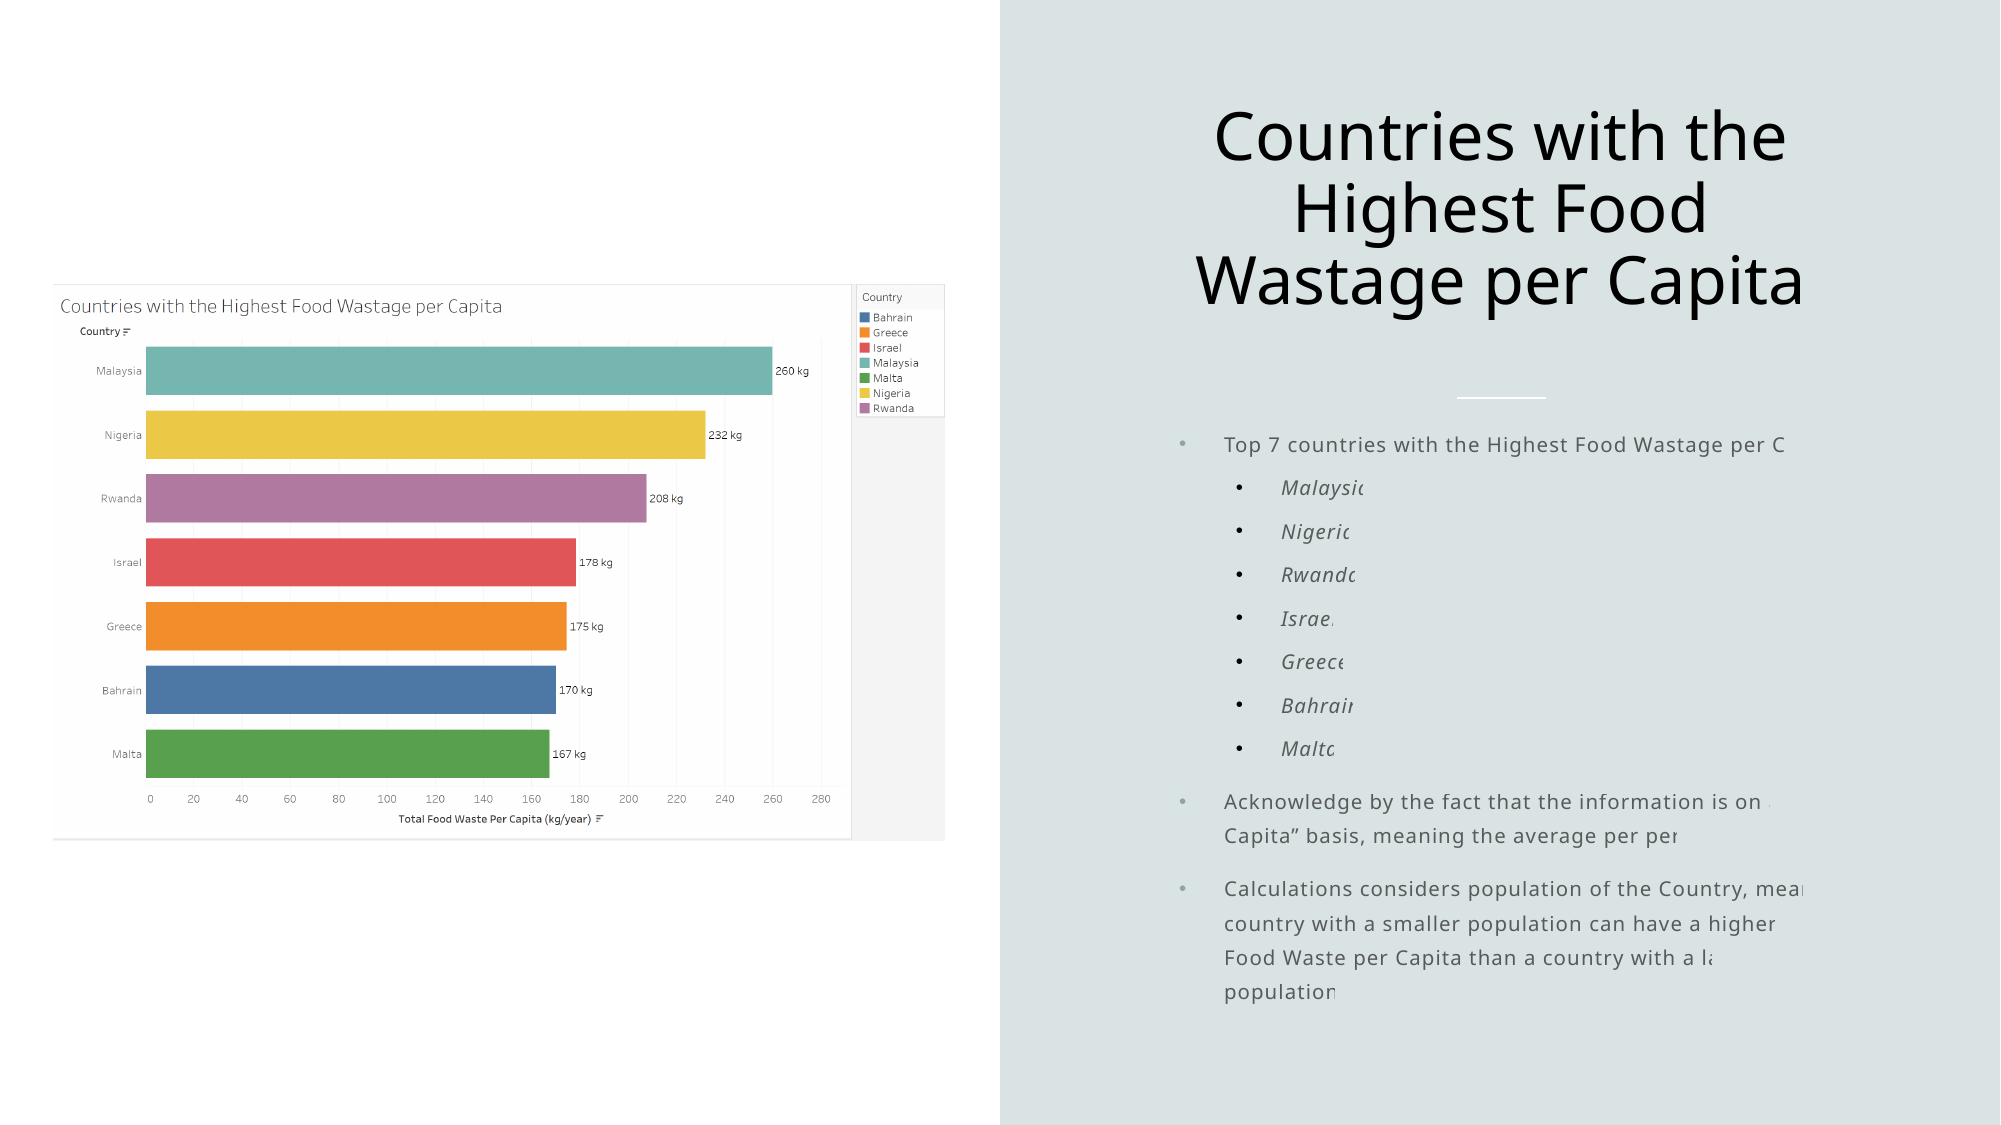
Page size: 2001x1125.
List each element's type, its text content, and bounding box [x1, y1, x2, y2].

title Countries with the Highest Food Wastage per Capita [1166, 87, 1836, 327]
text_box [1001, 0, 2000, 1125]
picture [52, 284, 946, 841]
text_box [0, 0, 1001, 1125]
list Top 7 countries with the Highest Food Wastage per Capita: Malaysia Nigeria Rwanda Israel Greece Bahrain Malta Acknowledge by the fact that the information is on a “per Capita” basis, meaning the average per person. Calculations considers population of the Country, meaning a country with a smaller population can have a higher Total Food Waste per Capita than a country with a larger population. [1164, 414, 1906, 1013]
